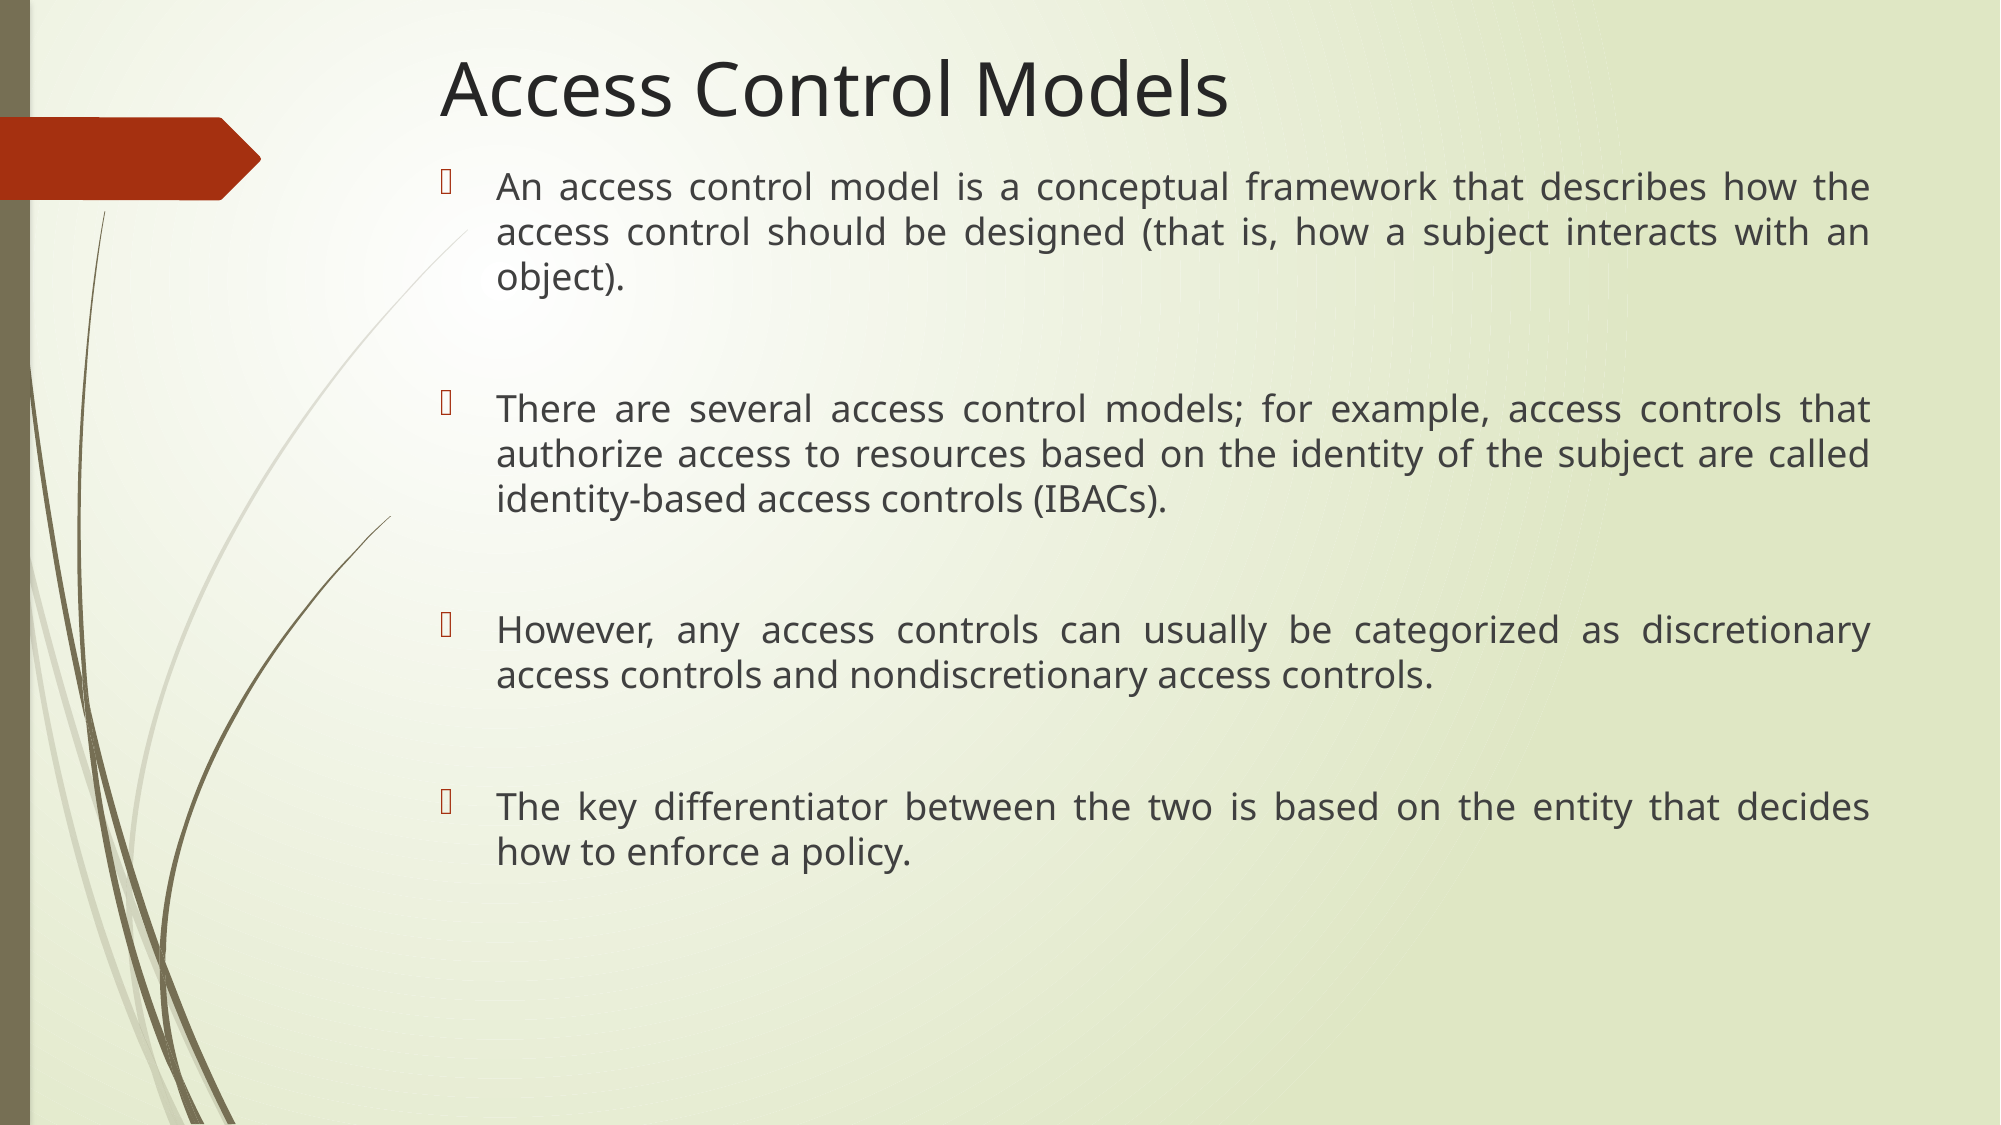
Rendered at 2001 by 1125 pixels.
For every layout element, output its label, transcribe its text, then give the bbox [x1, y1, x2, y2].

list An access control model is a conceptual framework that describes how the access control should be designed (that is, how a subject interacts with an object). There are several access control models; for example, access controls that authorize access to resources based on the identity of the subject are called identity-based access controls (IBACs). However, any access controls can usually be categorized as discretionary access controls and nondiscretionary access controls. The key differentiator between the two is based on the entity that decides how to enforce a policy. [424, 155, 1888, 970]
title Access Control Models [425, 33, 1888, 155]
